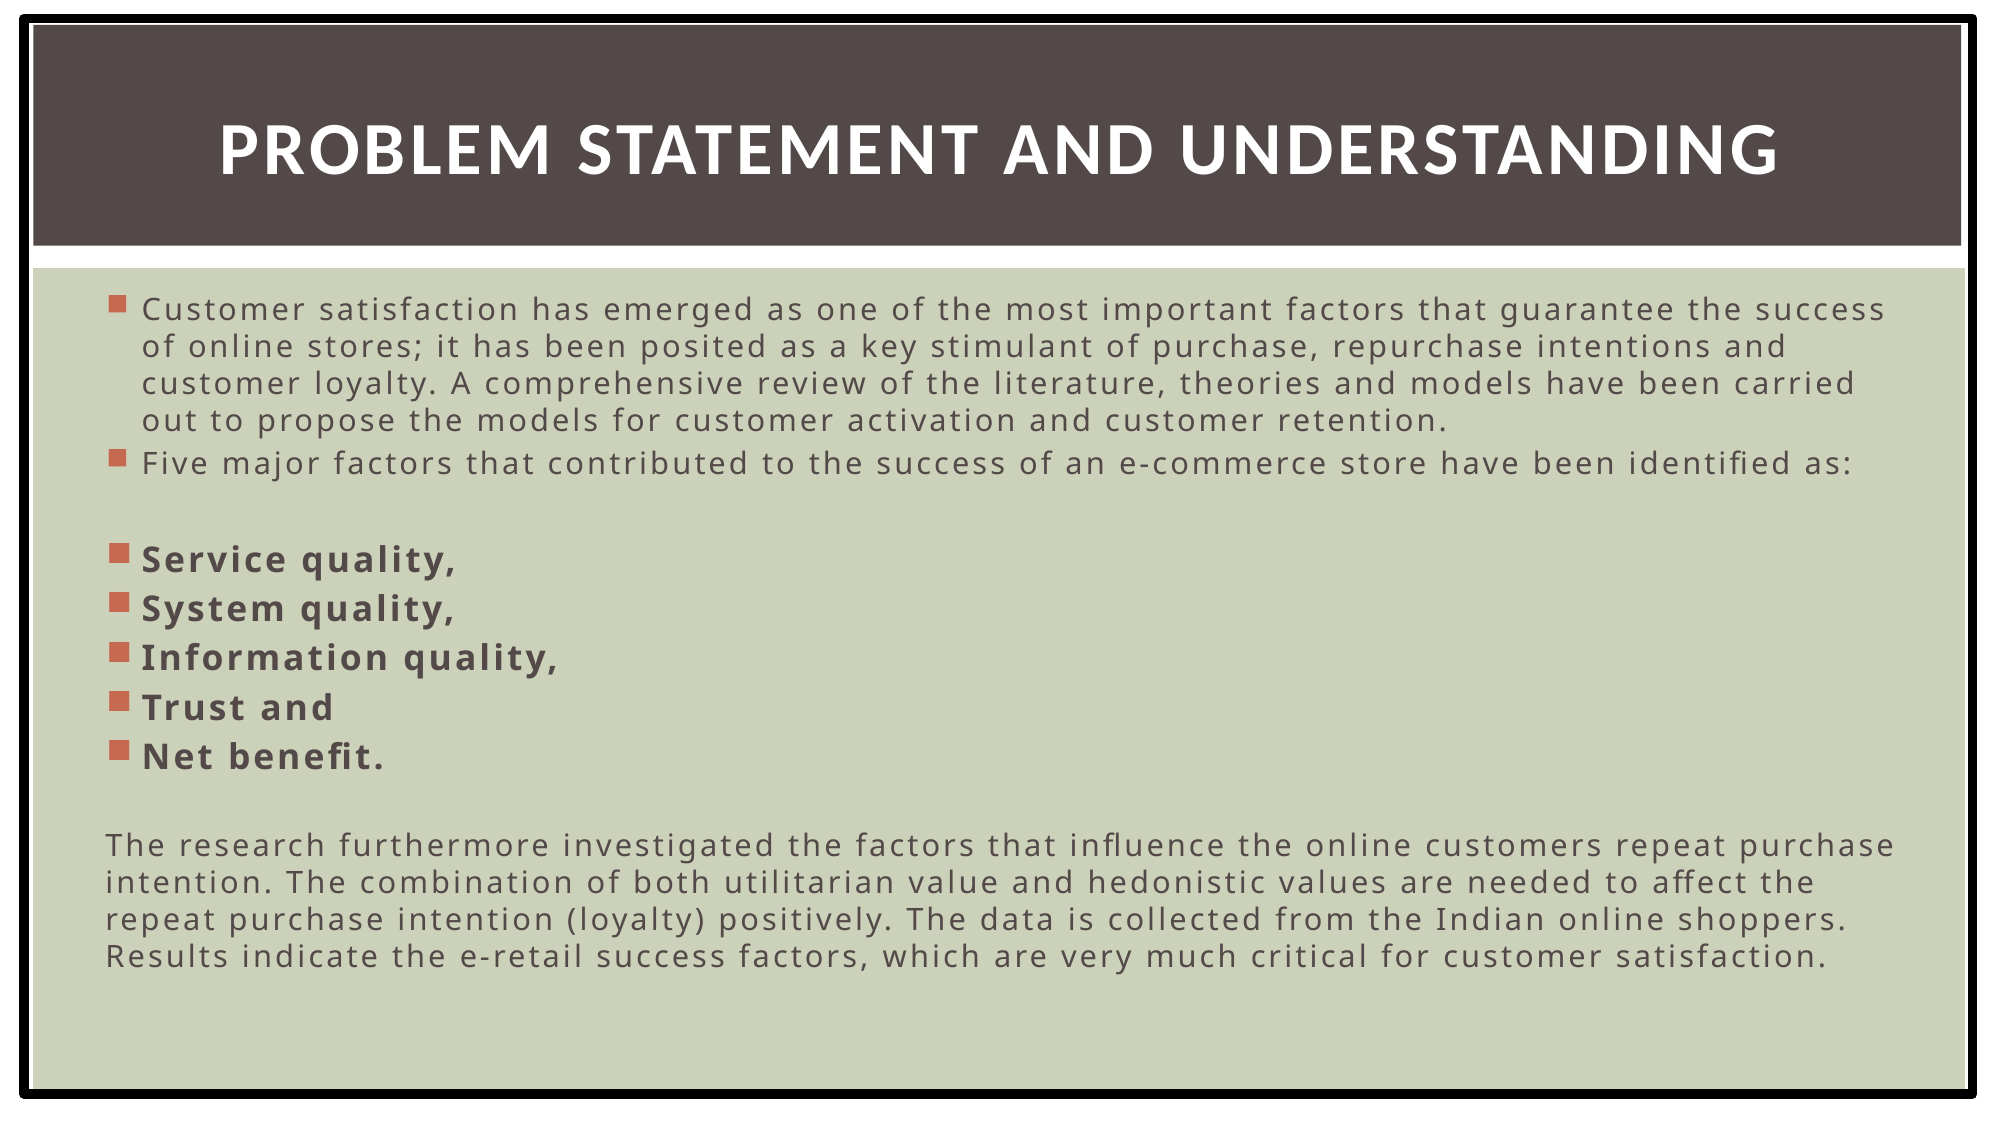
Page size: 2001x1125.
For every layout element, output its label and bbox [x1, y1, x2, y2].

text_box [22, 17, 1974, 1095]
